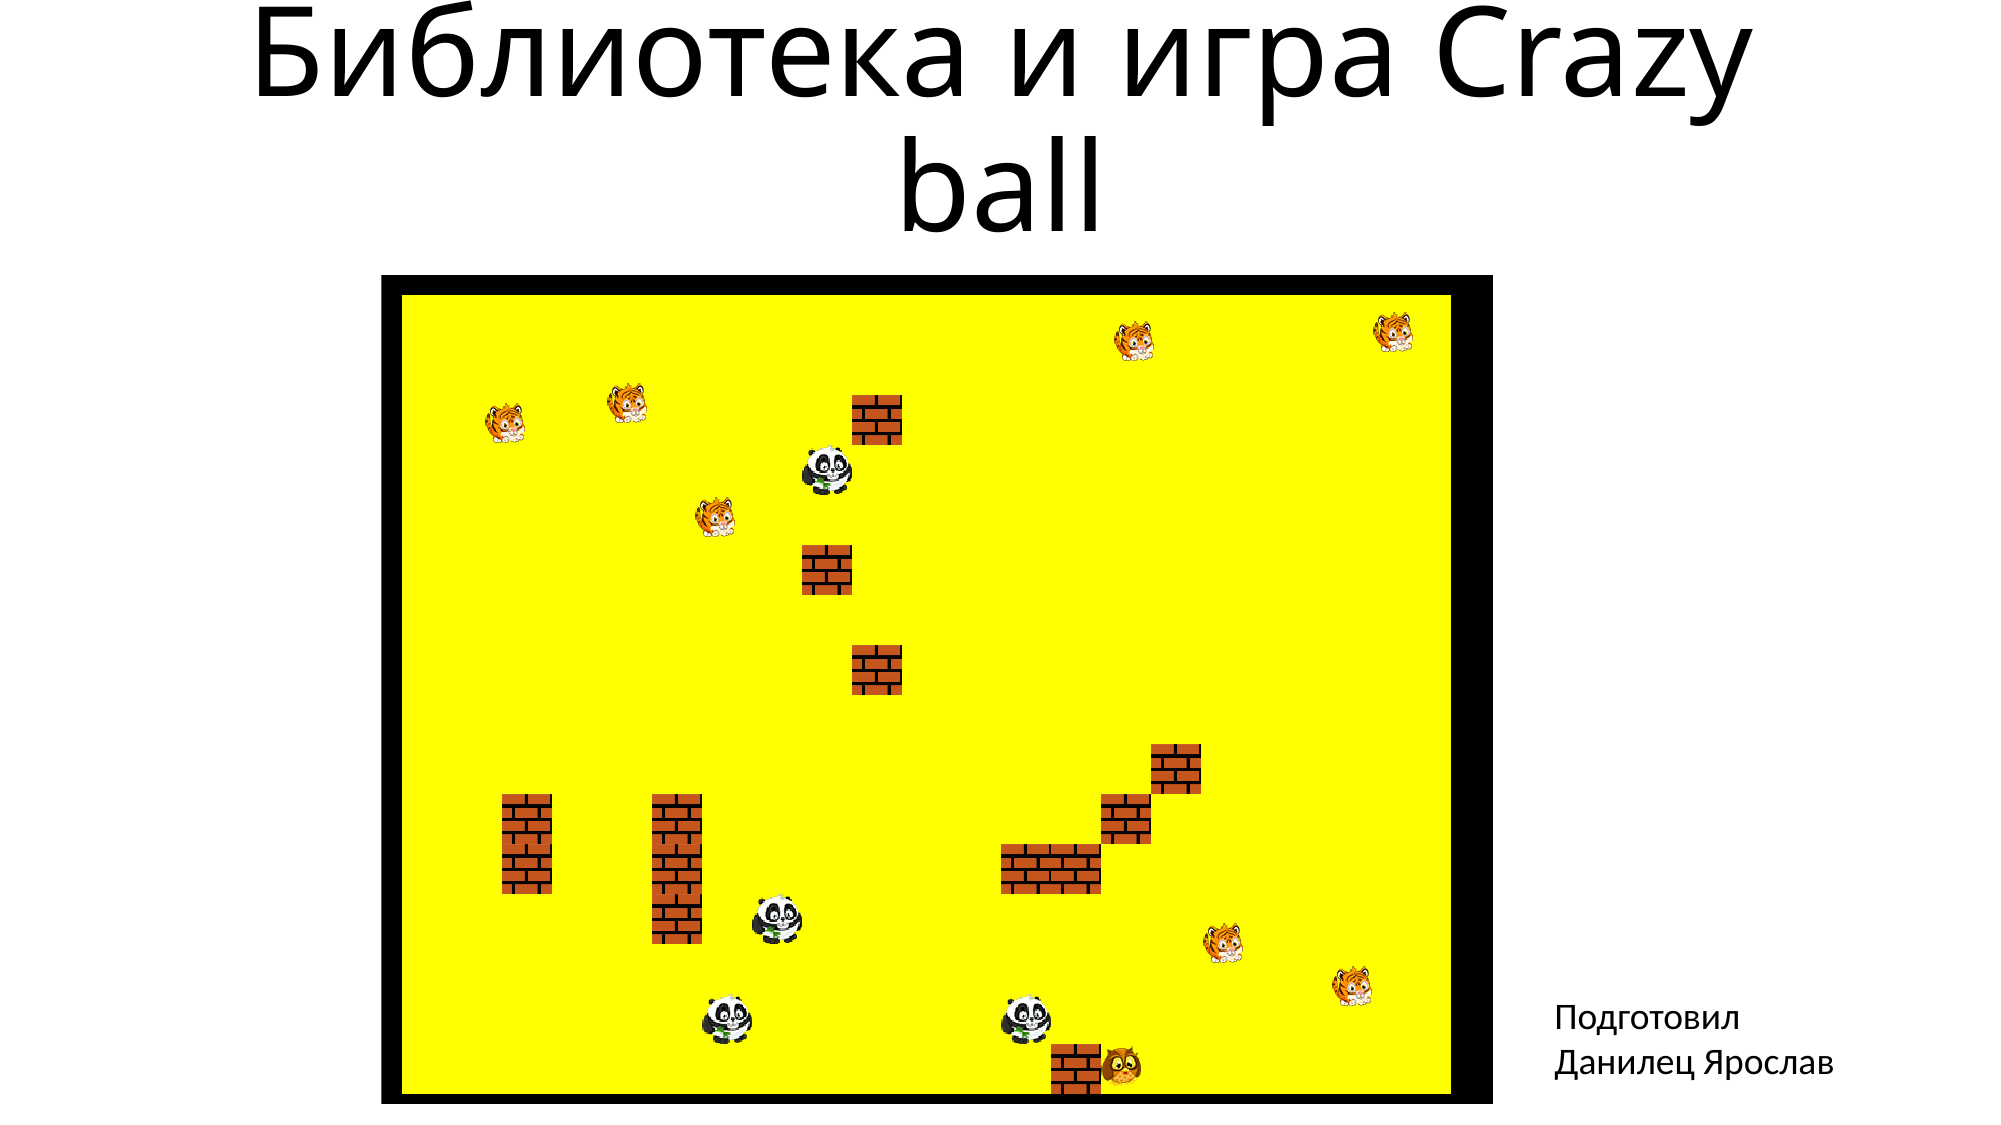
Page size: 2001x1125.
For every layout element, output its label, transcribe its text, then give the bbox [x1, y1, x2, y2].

title Библиотека и игра Crazy ball [198, 0, 1803, 266]
picture [381, 275, 1493, 1104]
text_box Подготовил Данилец Ярослав [1539, 984, 2000, 1090]
